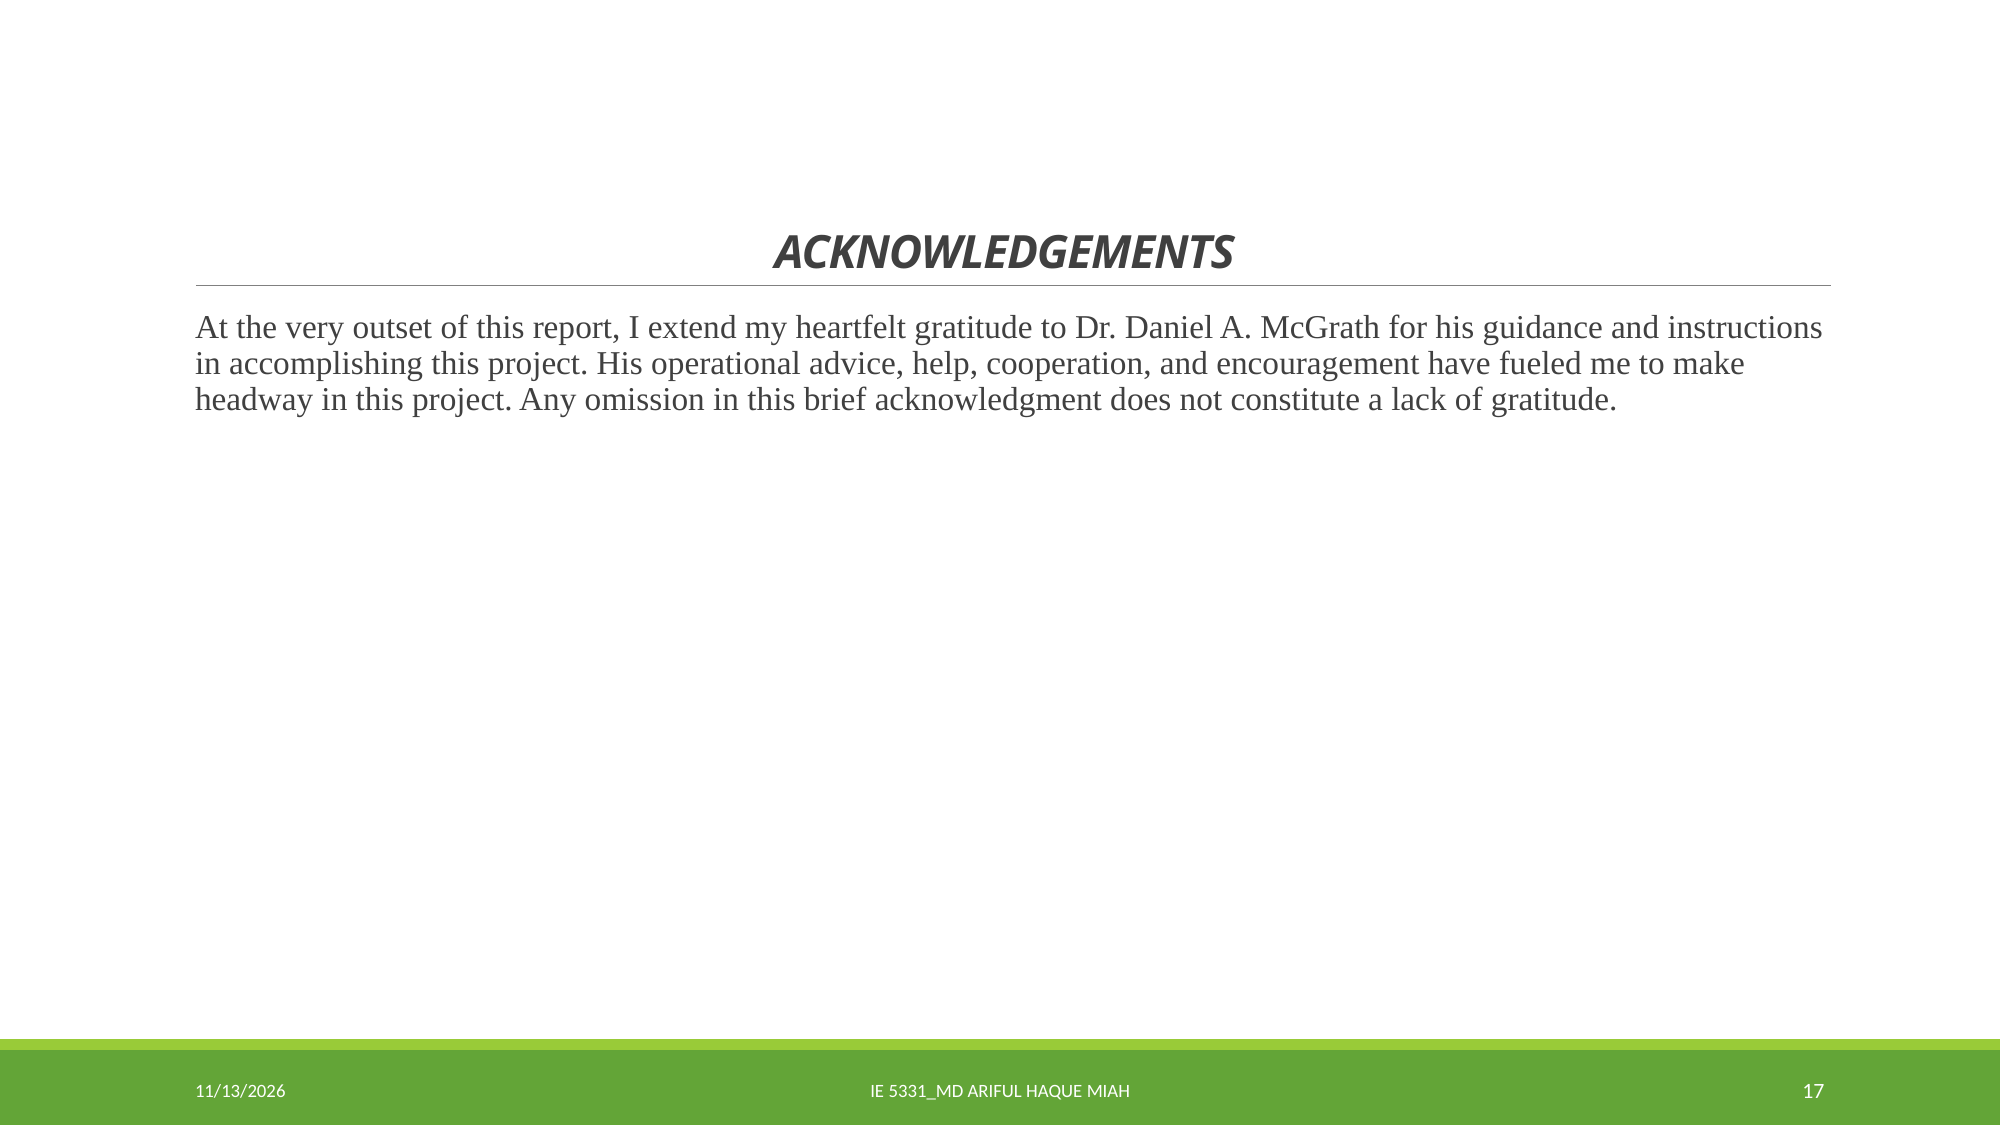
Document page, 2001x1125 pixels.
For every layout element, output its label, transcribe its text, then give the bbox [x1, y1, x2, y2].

title ACKNOWLEDGEMENTS [180, 47, 1830, 285]
slide_number 17 [1624, 1059, 1840, 1120]
list At the very outset of this report, I extend my heartfelt gratitude to Dr. Daniel A. McGrath for his guidance and instructions in accomplishing this project. His operational advice, help, cooperation, and encouragement have fueled me to make headway in this project. Any omission in this brief acknowledgment does not constitute a lack of gratitude. [180, 302, 1830, 963]
footer IE 5331_Md Ariful Haque Miah [604, 1059, 1396, 1120]
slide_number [180, 1059, 586, 1120]
